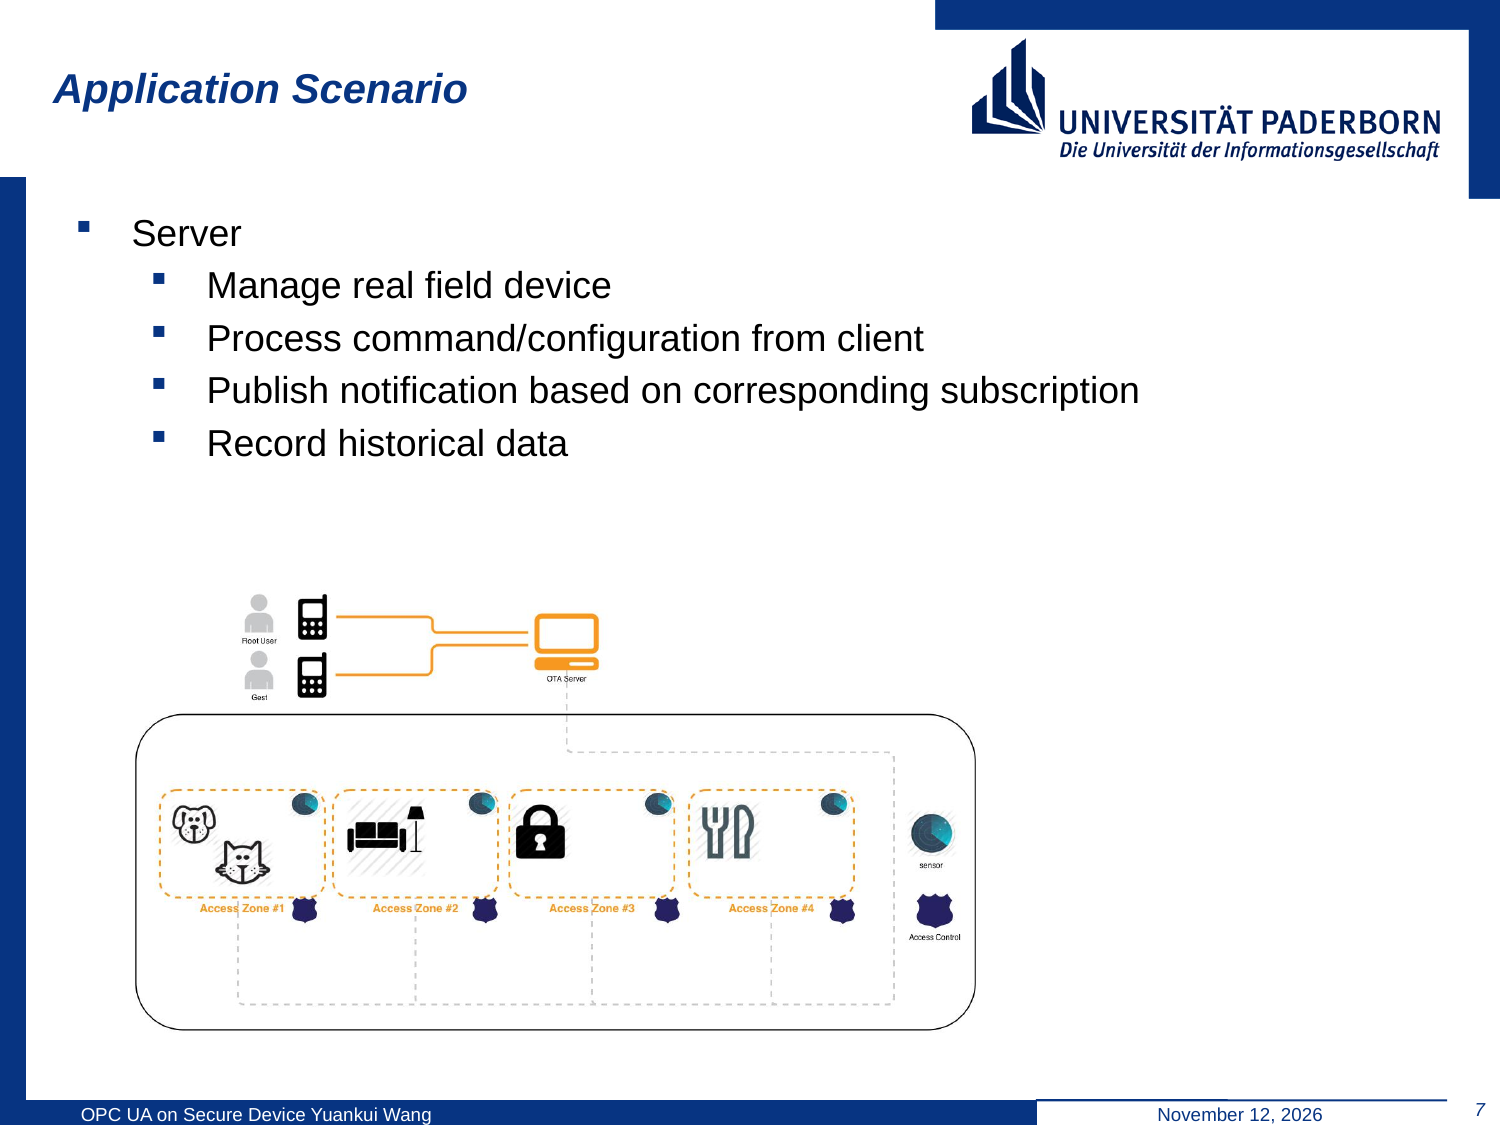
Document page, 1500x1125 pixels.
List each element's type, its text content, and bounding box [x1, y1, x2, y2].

title Application Scenario [0, 0, 919, 175]
slide_number 7 [1445, 1089, 1500, 1125]
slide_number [1064, 1099, 1416, 1125]
picture [134, 588, 977, 1033]
picture [972, 37, 1440, 161]
text_box Server Manage real field device Process command/configuration from client Publish notification based on corresponding subscription Record historical data [60, 201, 1447, 503]
footer OPC UA on Secure Device Yuankui Wang [75, 1100, 1010, 1125]
